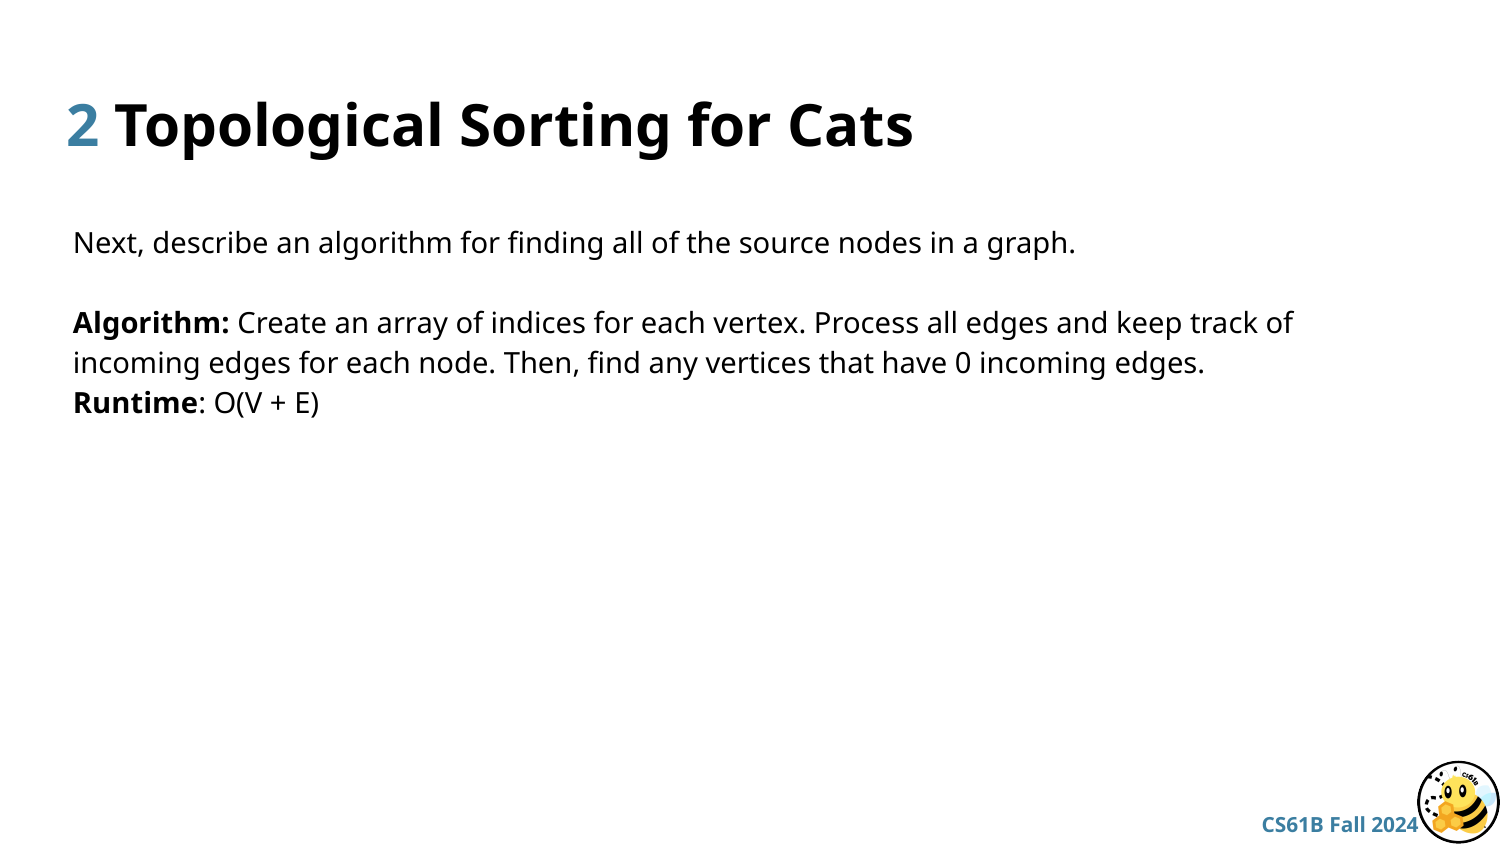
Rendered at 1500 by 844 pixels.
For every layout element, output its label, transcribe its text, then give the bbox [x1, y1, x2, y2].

text_box Next, describe an algorithm for finding all of the source nodes in a graph. Algorithm: Create an array of indices for each vertex. Process all edges and keep track of incoming edges for each node. Then, find any vertices that have 0 incoming edges. Runtime: O(V + E) [57, 203, 1403, 435]
picture [1417, 760, 1500, 844]
title 2 Topological Sorting for Cats [51, 72, 1449, 167]
